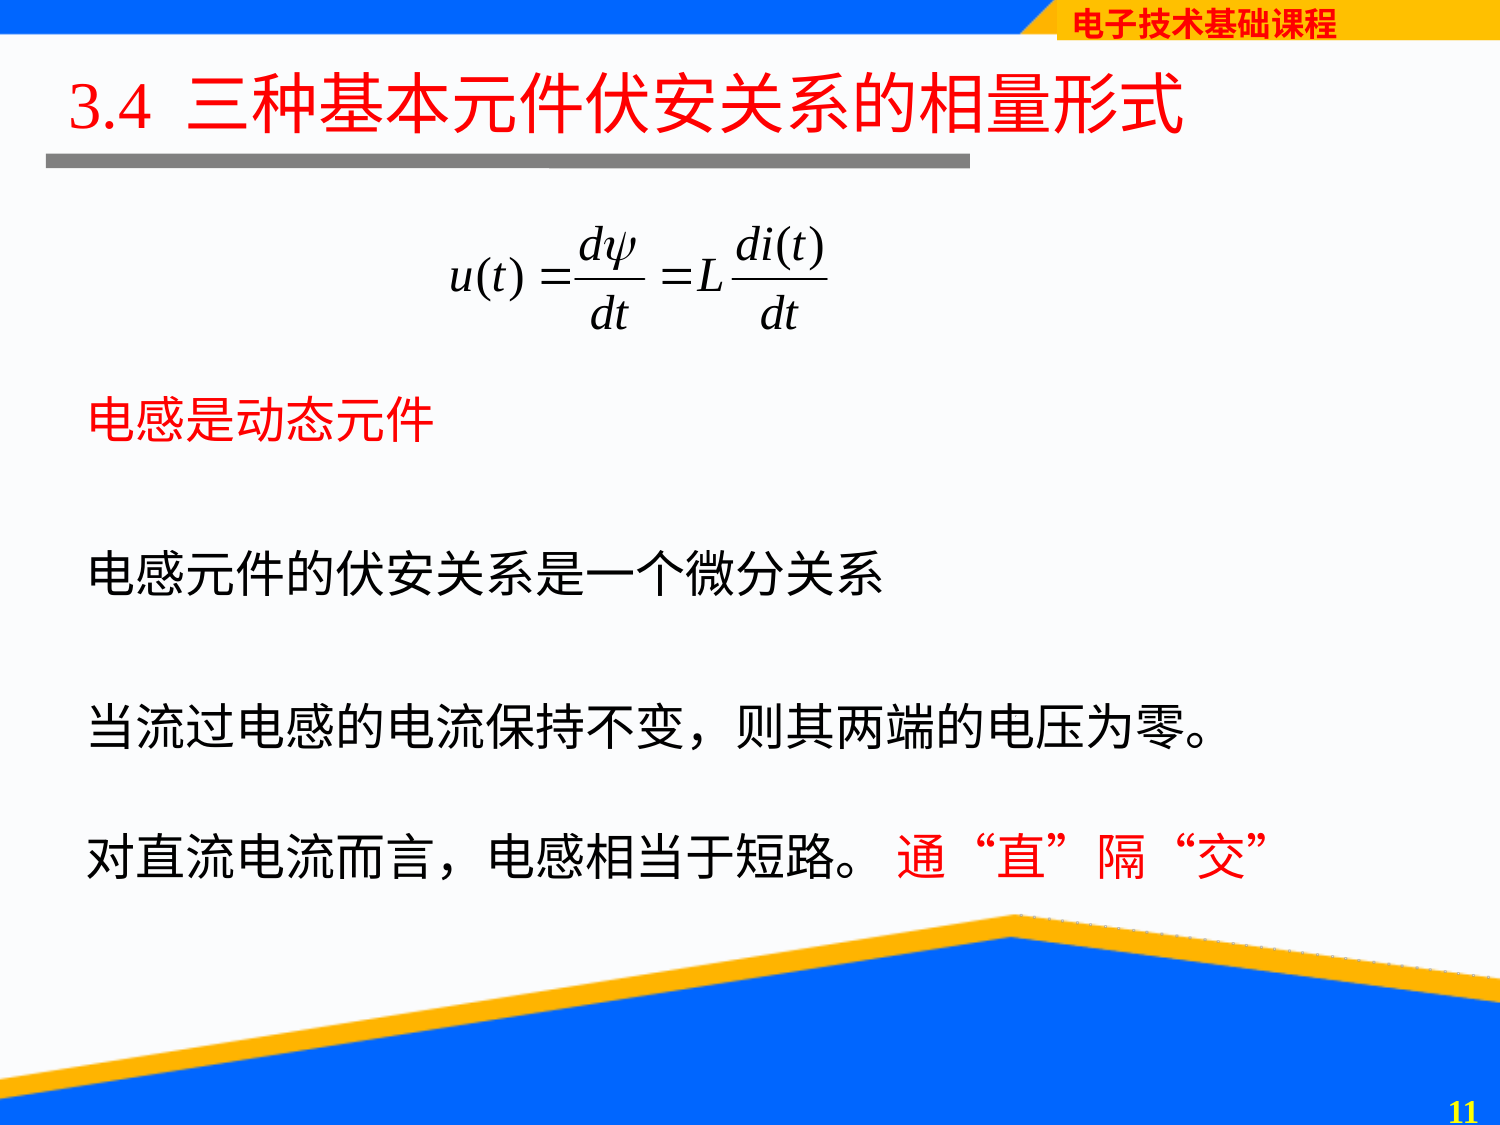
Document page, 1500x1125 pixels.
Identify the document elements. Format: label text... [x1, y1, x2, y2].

text_box 电感元件的伏安关系是一个微分关系 [70, 534, 912, 610]
slide_number 10 [1399, 1082, 1495, 1125]
title 3.4 三种基本元件伏安关系的相量形式 [53, 42, 1365, 161]
text_box 电感是动态元件 [70, 381, 462, 456]
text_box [442, 213, 836, 341]
text_box 对直流电流而言，电感相当于短路。 通“直”隔“交” [70, 818, 1365, 893]
picture [0, 0, 1500, 1125]
text_box 当流过电感的电流保持不变，则其两端的电压为零。 [70, 688, 1262, 764]
